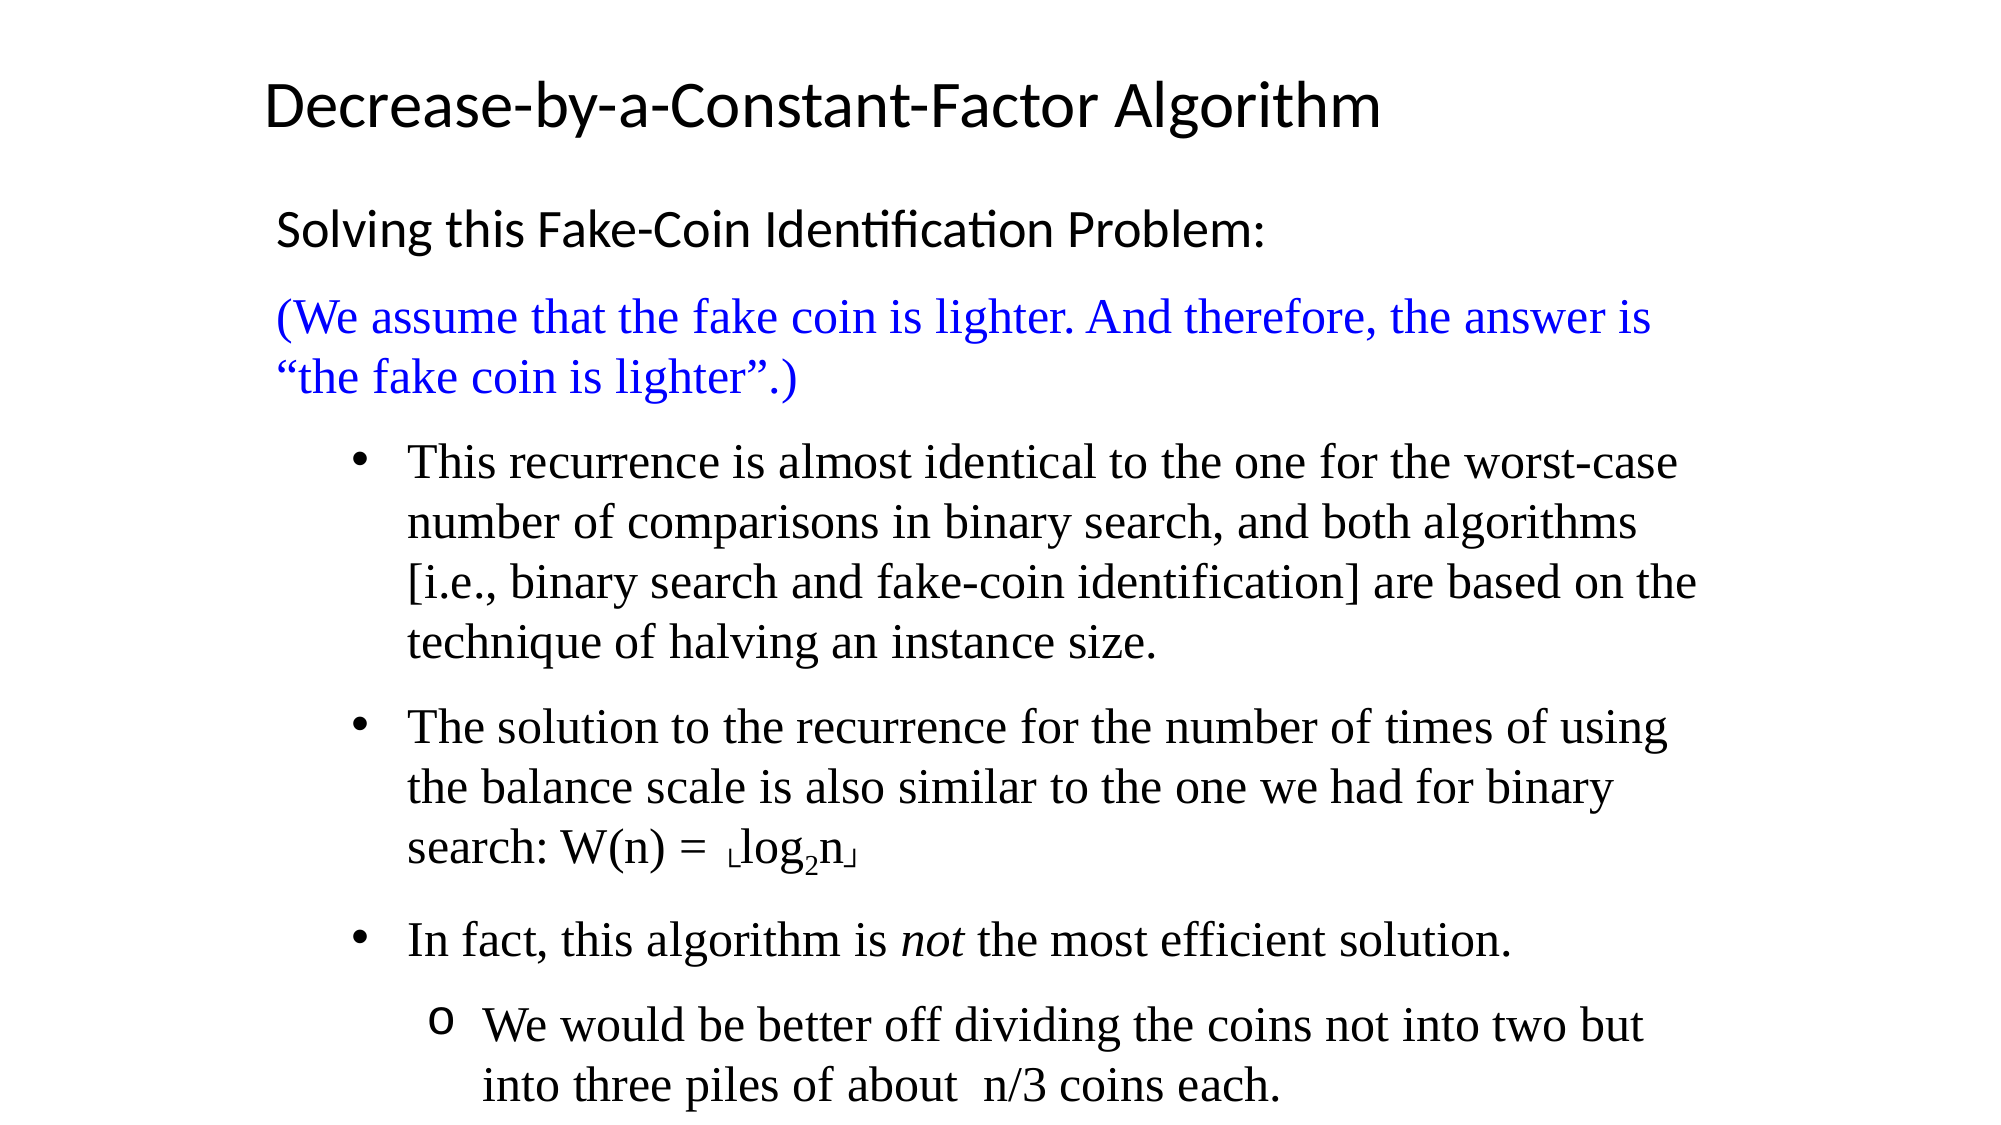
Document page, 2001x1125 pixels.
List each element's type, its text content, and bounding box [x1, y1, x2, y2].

text_box Solving this Fake-Coin Identification Problem: (We assume that the fake coin is lighter. And therefore, the answer is “the fake coin is lighter”.) This recurrence is almost identical to the one for the worst-case number of comparisons in binary search, and both algorithms [i.e., binary search and fake-coin identification] are based on the technique of halving an instance size. The solution to the recurrence for the number of times of using the balance scale is also similar to the one we had for binary search: W(n) = └log2n┘ In fact, this algorithm is not the most efficient solution. We would be better off dividing the coins not into two but into three piles of about n/3 coins each. [261, 185, 1739, 1119]
text_box Decrease-by-a-Constant-Factor Algorithm [249, 53, 1400, 148]
